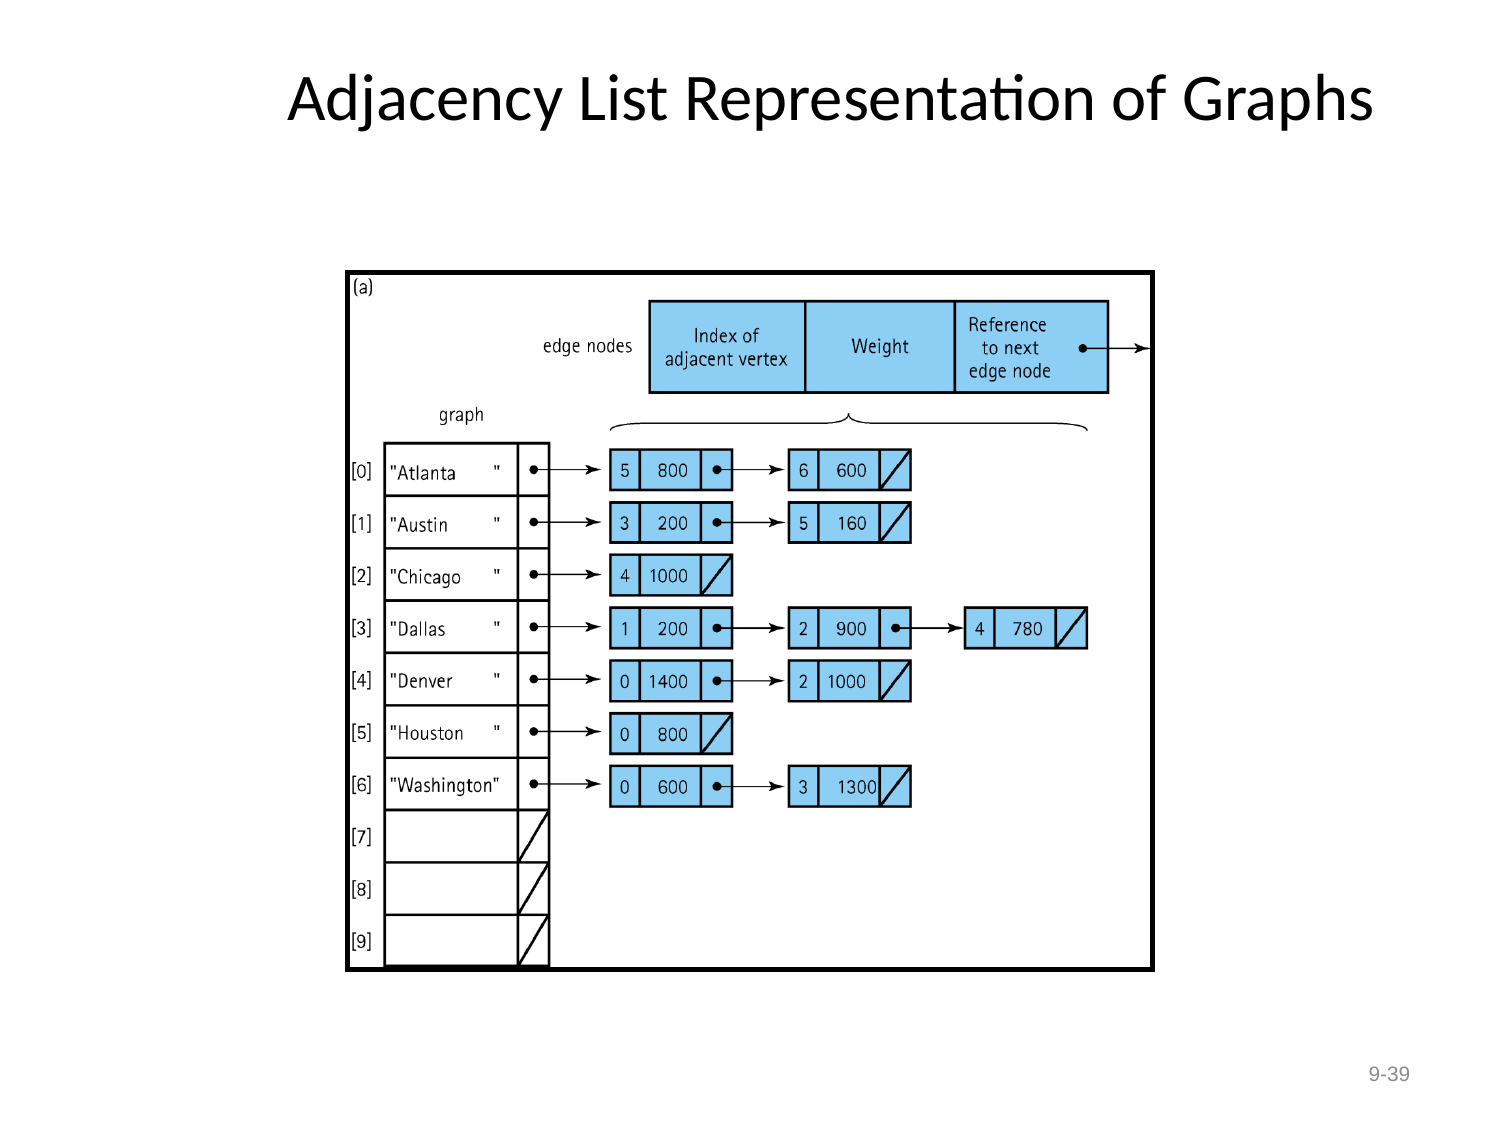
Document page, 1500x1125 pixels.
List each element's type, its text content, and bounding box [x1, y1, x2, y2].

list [349, 274, 1151, 968]
slide_number 9-39 [1074, 1042, 1425, 1103]
title Adjacency List Representation of Graphs [162, 0, 1500, 188]
